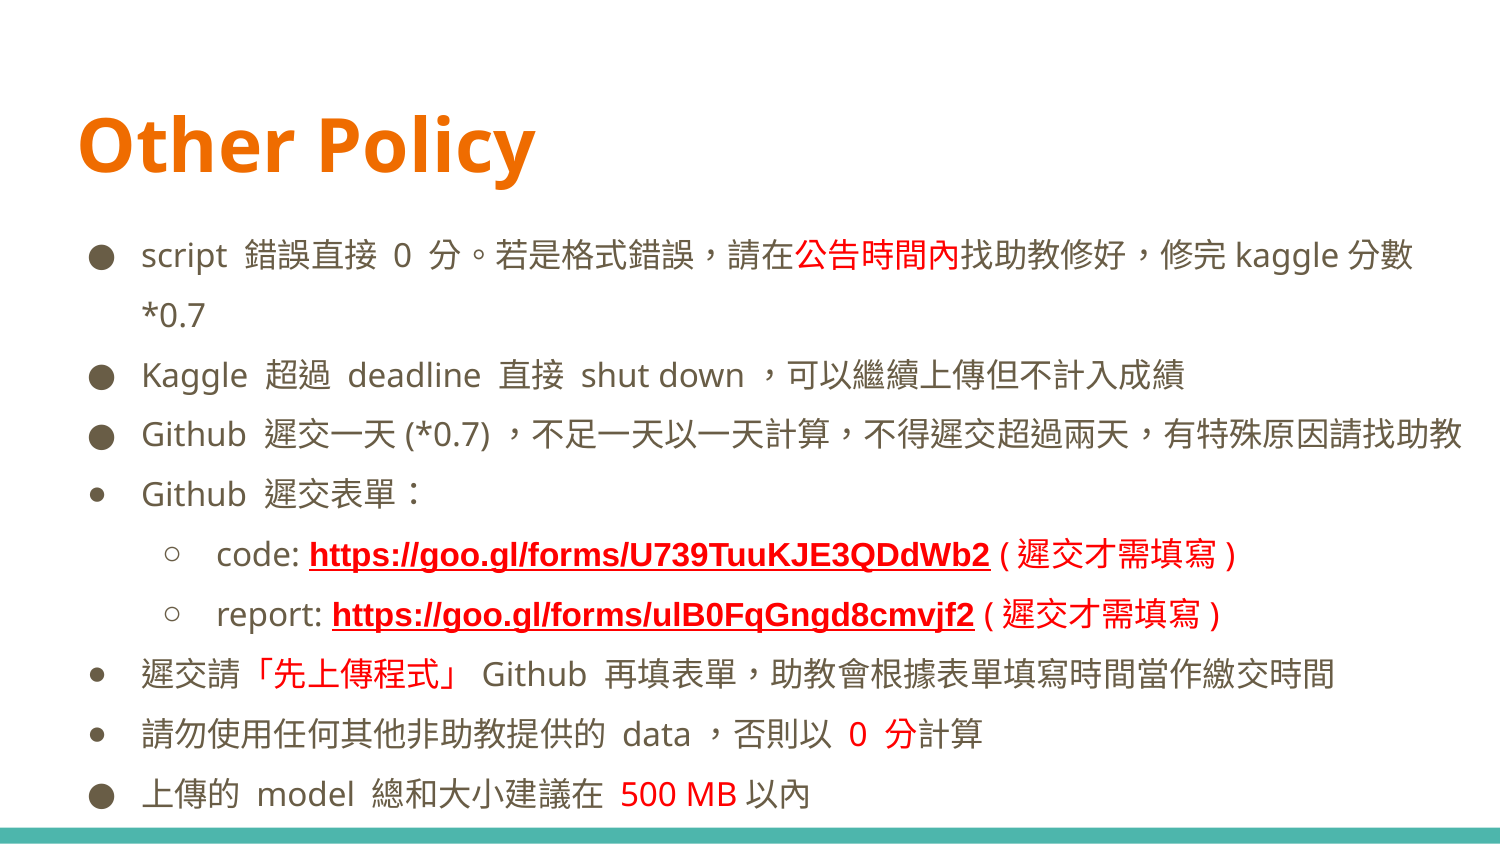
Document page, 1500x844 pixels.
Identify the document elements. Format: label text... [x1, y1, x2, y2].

list script 錯誤直接 0 分。若是格式錯誤，請在公告時間內找助教修好，修完kaggle分數*0.7 Kaggle 超過 deadline 直接 shut down，可以繼續上傳但不計入成績 Github 遲交一天(*0.7)，不足一天以一天計算，不得遲交超過兩天，有特殊原因請找助教 Github 遲交表單： code: https://goo.gl/forms/U739TuuKJE3QDdWb2 (遲交才需填寫) report: https://goo.gl/forms/ulB0FqGngd8cmvjf2 (遲交才需填寫) 遲交請「先上傳程式」Github 再填表單，助教會根據表單填寫時間當作繳交時間 請勿使用任何其他非助教提供的 data，否則以 0 分計算 上傳的 model 總和大小建議在 500 MB以內 [51, 199, 1491, 788]
title Other Policy [61, 82, 1460, 199]
